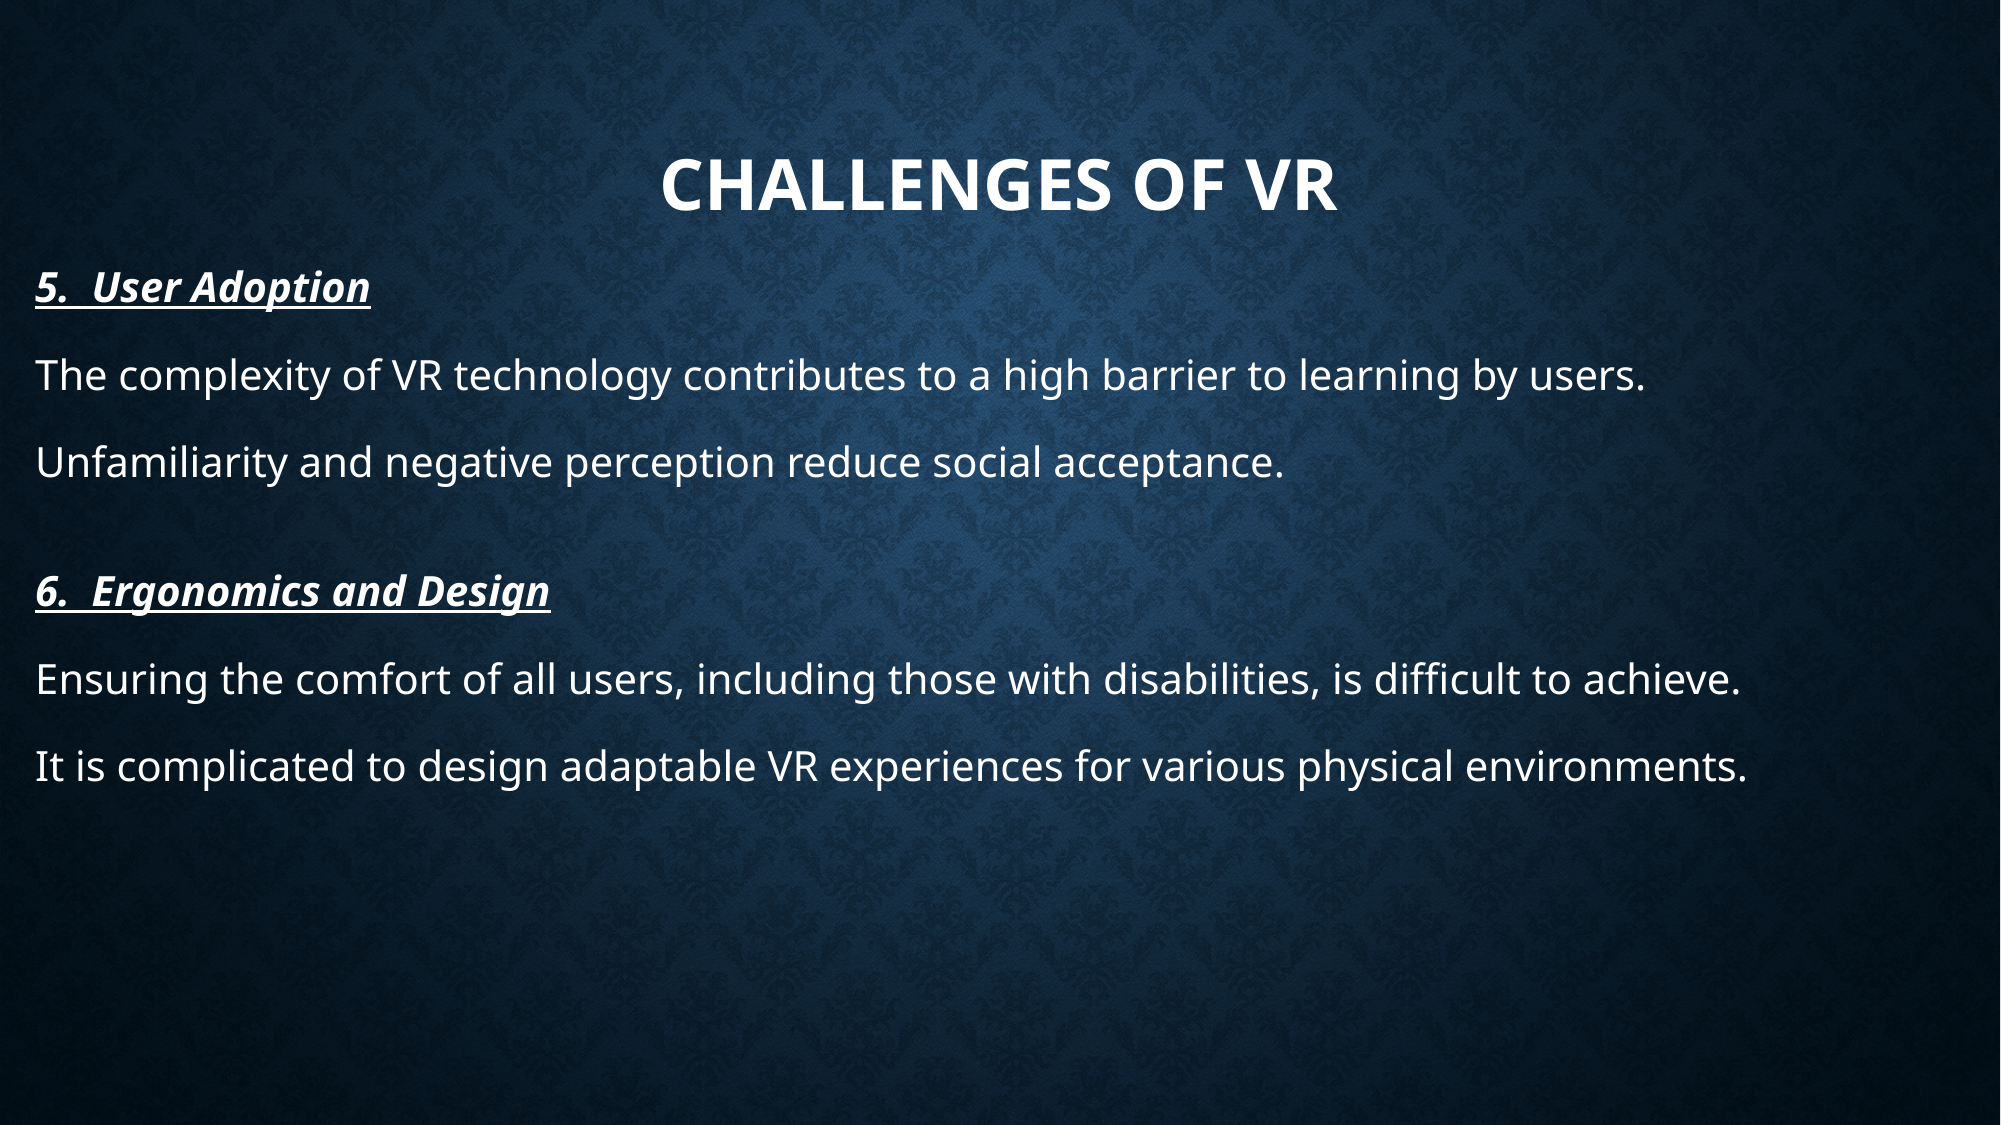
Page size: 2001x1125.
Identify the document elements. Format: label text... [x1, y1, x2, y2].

list 5. User Adoption The complexity of VR technology contributes to a high barrier to learning by users. Unfamiliarity and negative perception reduce social acceptance. 6. Ergonomics and Design Ensuring the comfort of all users, including those with disabilities, is difficult to achieve. It is complicated to design adaptable VR experiences for various physical environments. [20, 259, 2000, 1125]
title CHALLENGES OF VR [149, 99, 1849, 259]
